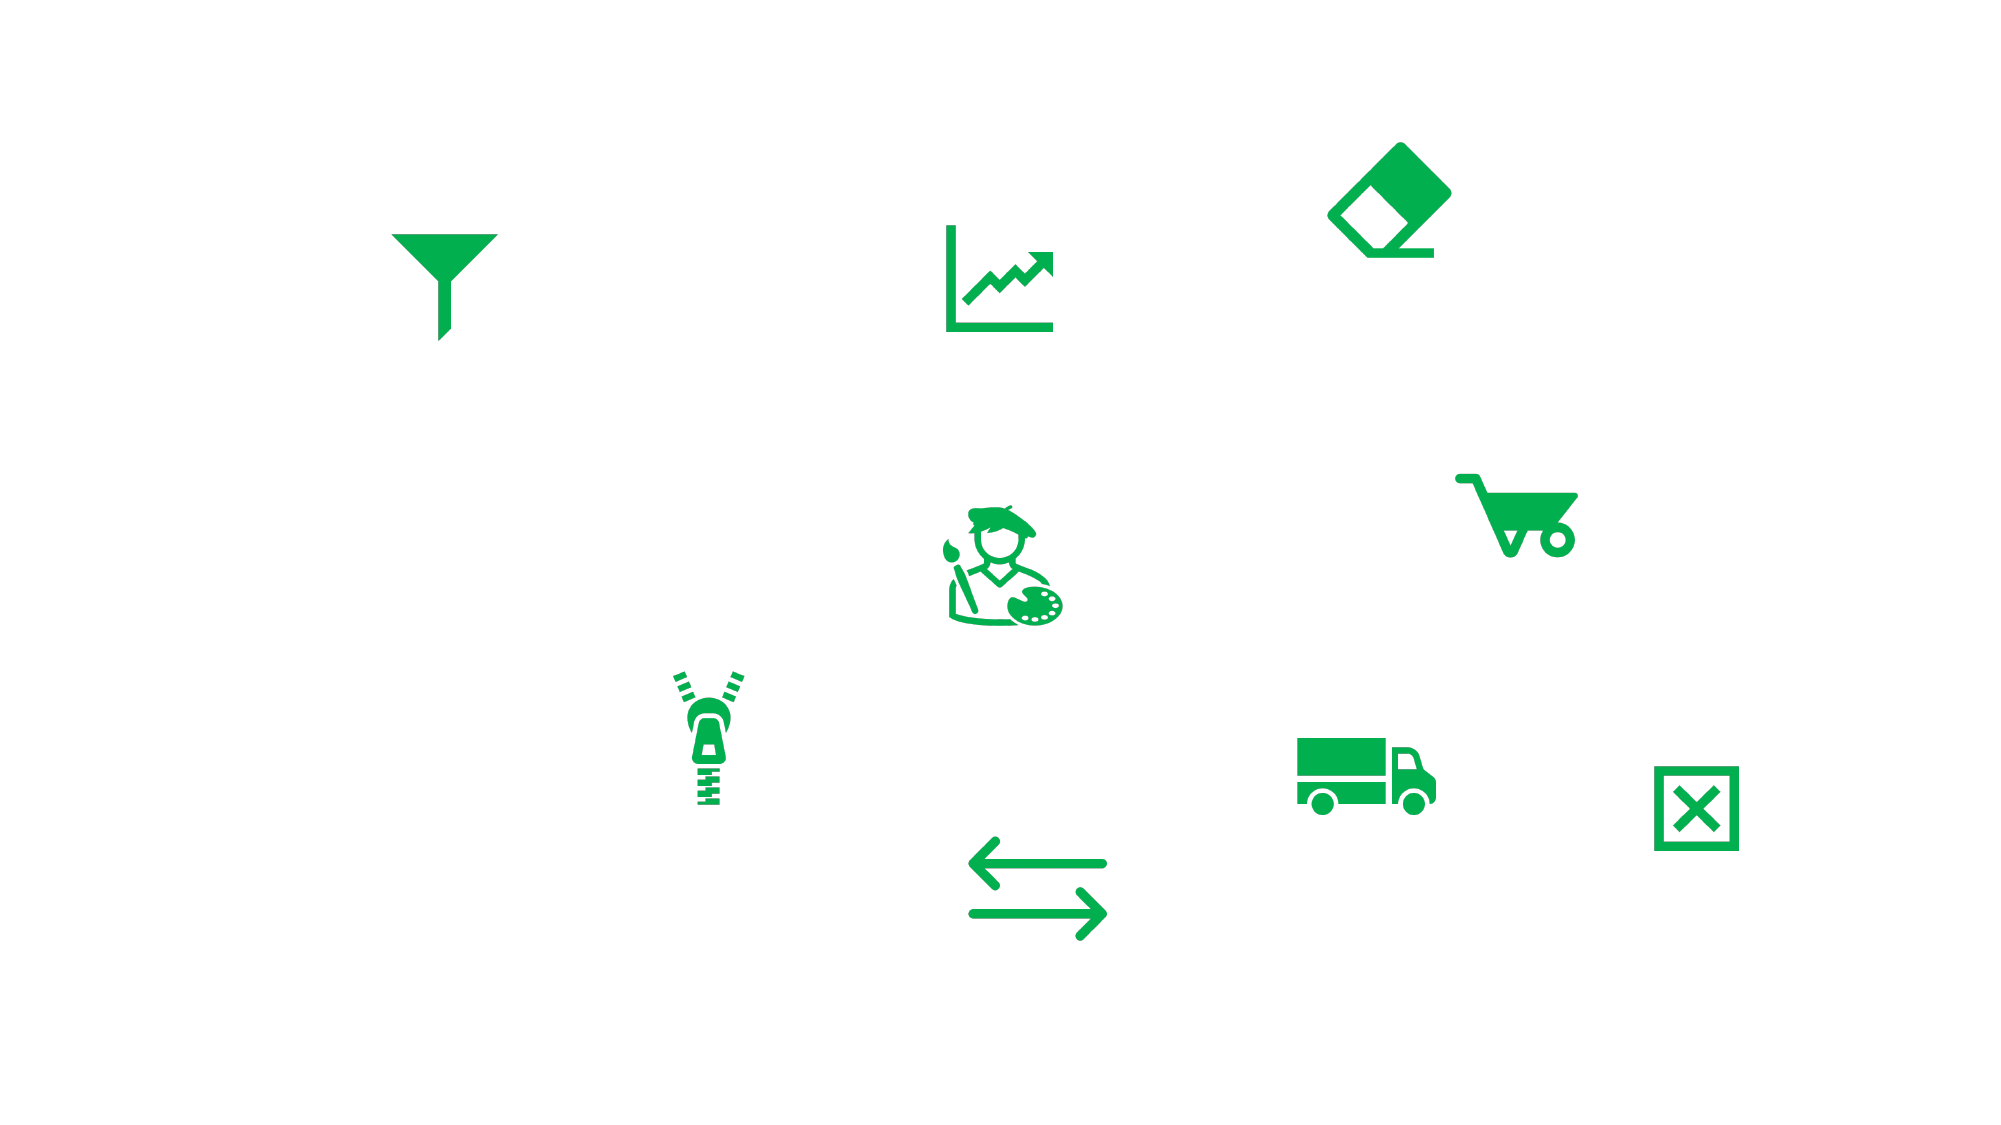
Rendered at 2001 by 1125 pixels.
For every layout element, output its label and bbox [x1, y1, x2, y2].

picture [1314, 124, 1465, 275]
picture [924, 487, 1075, 638]
picture [962, 813, 1113, 964]
picture [1291, 700, 1442, 851]
picture [1441, 440, 1592, 591]
picture [633, 663, 784, 814]
picture [924, 203, 1075, 354]
picture [1621, 733, 1772, 884]
picture [369, 212, 520, 363]
